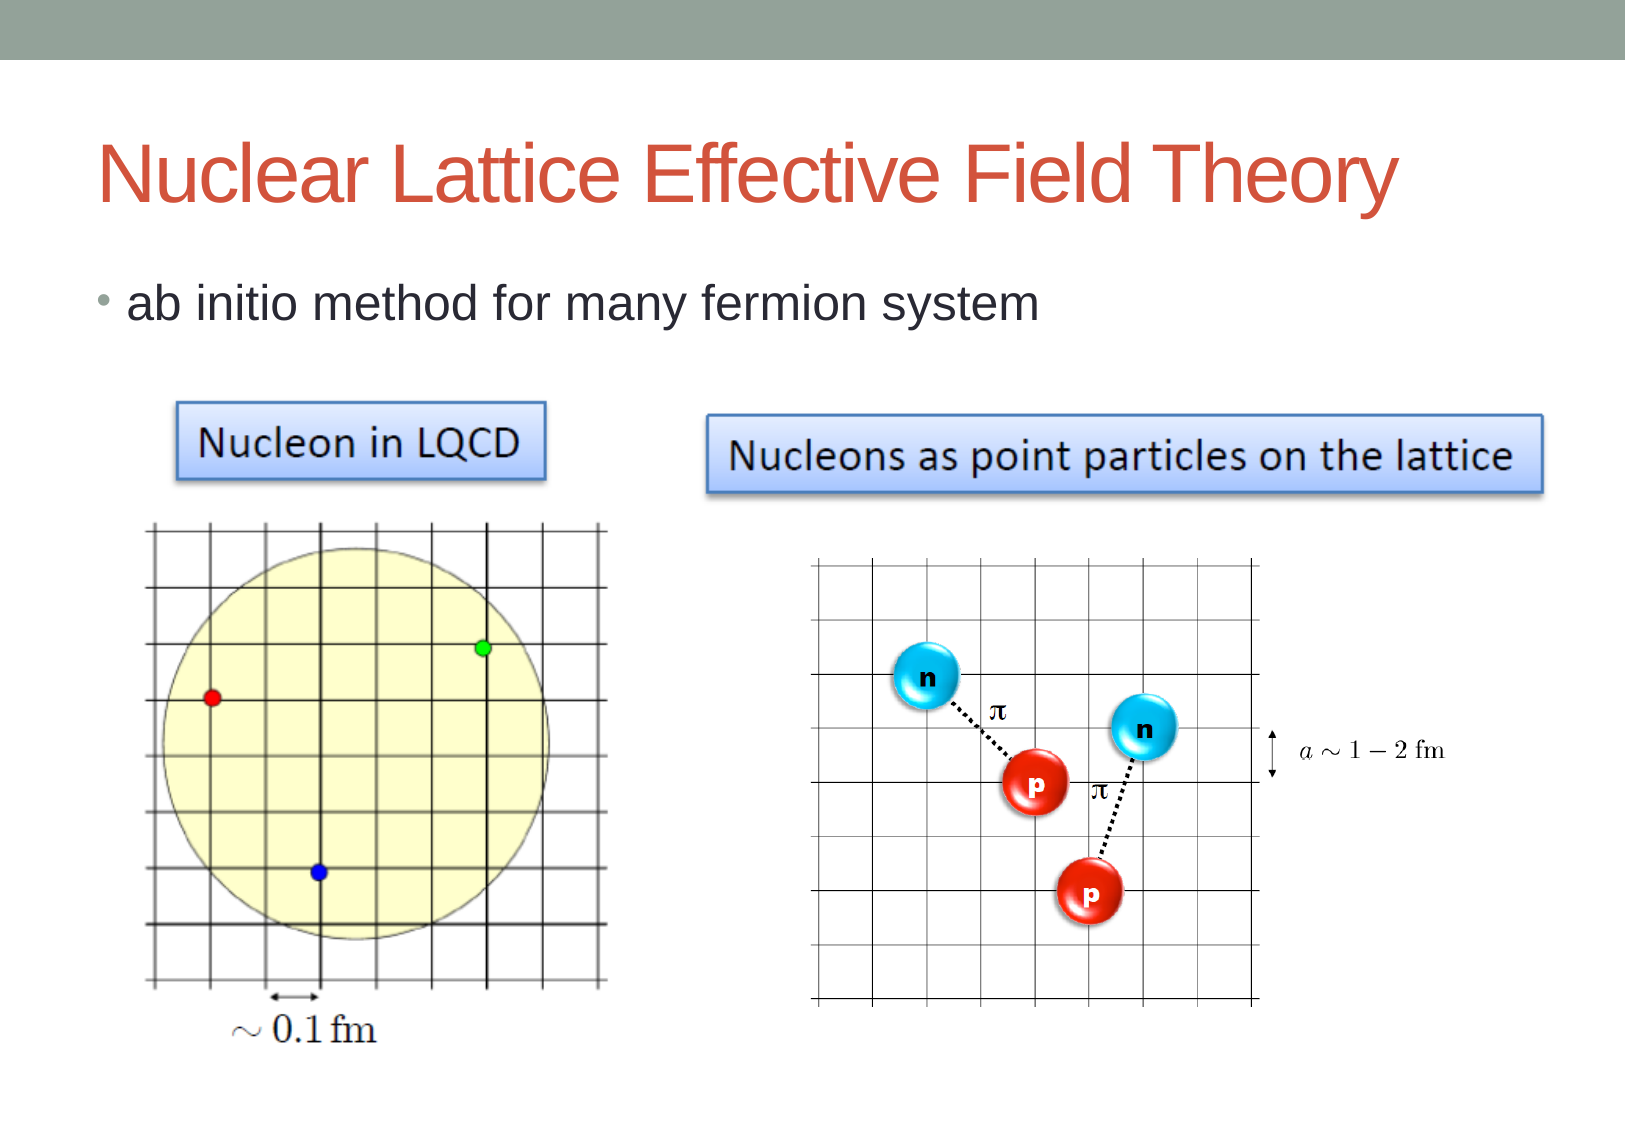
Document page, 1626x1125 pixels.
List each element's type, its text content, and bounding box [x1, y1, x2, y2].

title Nuclear Lattice Effective Field Theory [81, 87, 1544, 250]
picture [137, 348, 630, 1063]
picture [688, 394, 1563, 513]
picture [793, 529, 1459, 1013]
list ab initio method for many fermion system [81, 262, 1544, 1063]
